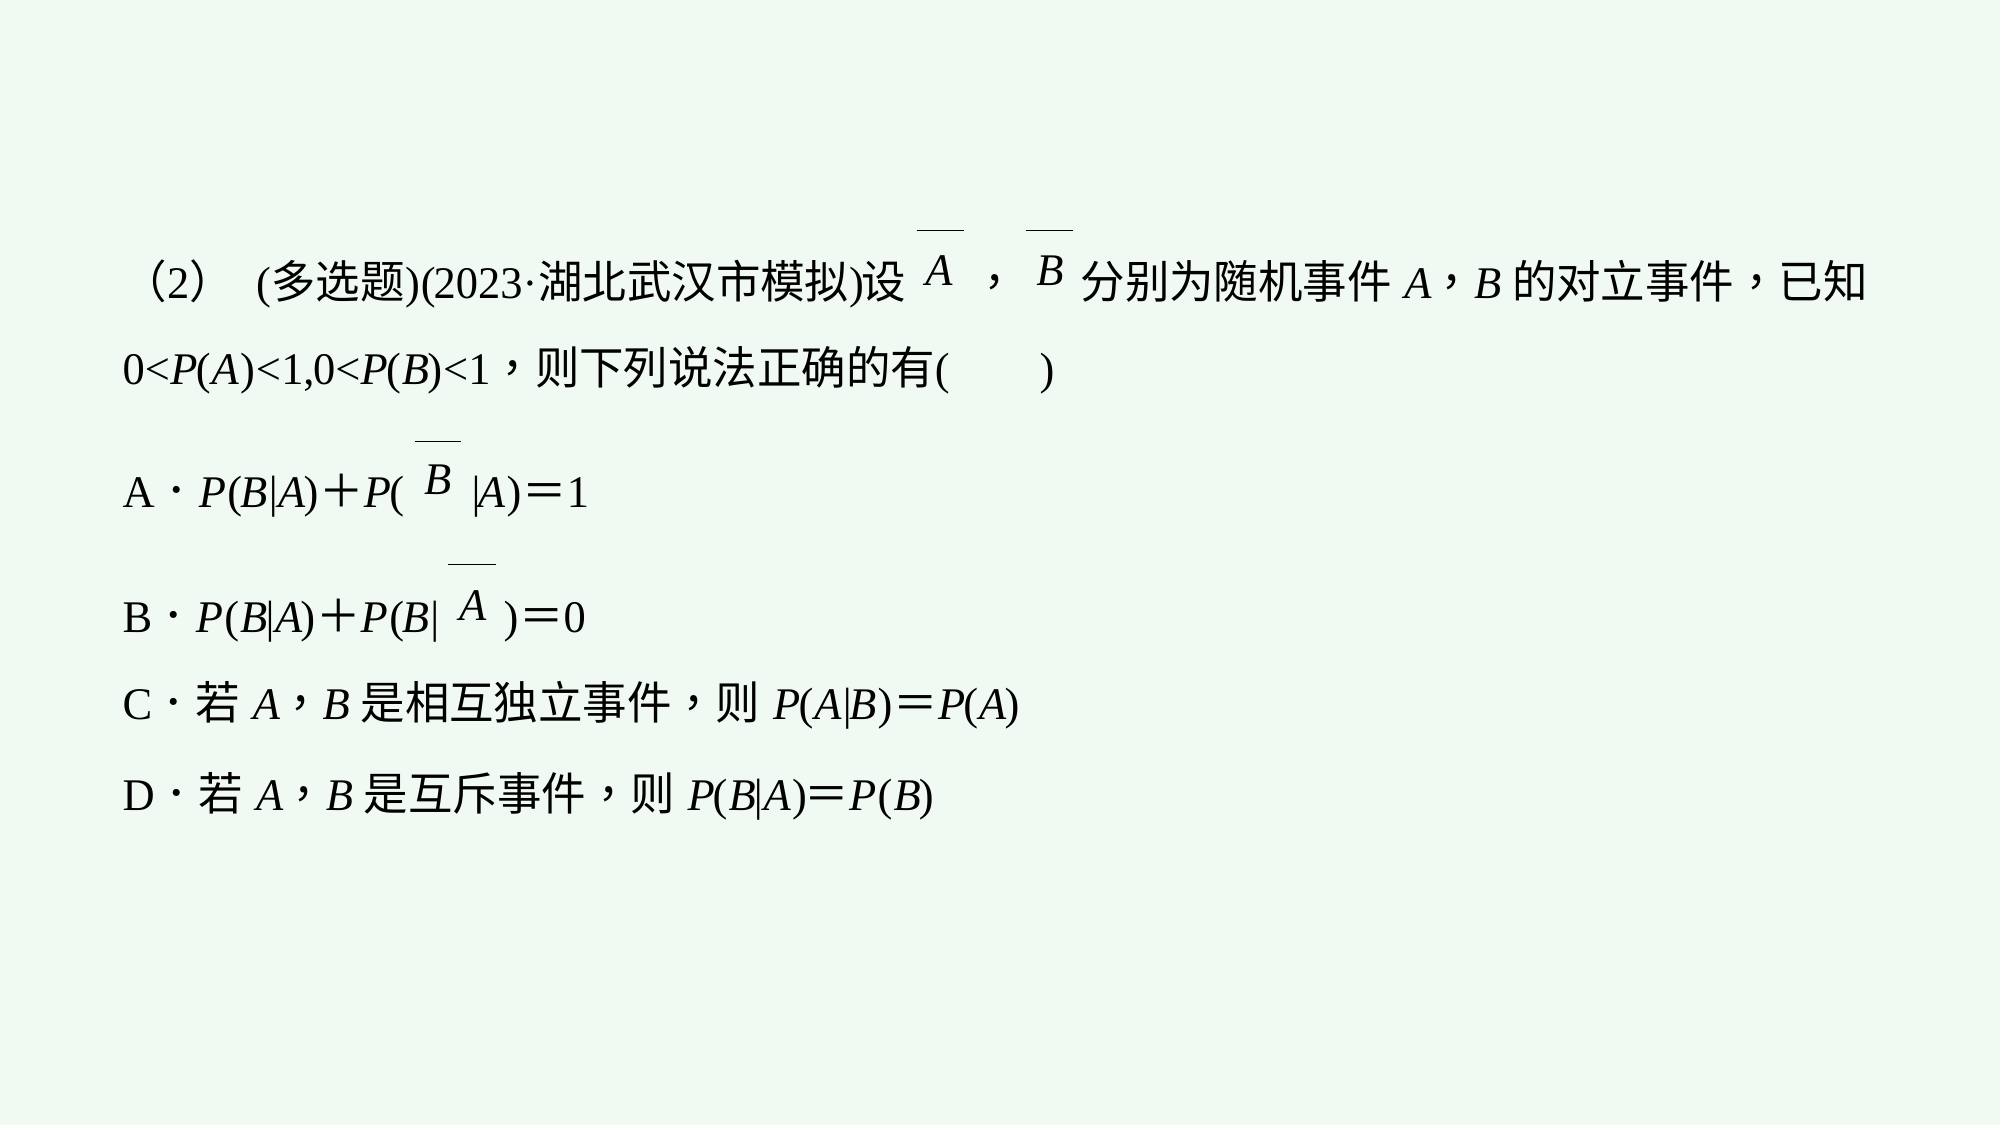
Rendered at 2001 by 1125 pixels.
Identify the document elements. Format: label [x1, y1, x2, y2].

text_box [122, 217, 1881, 829]
